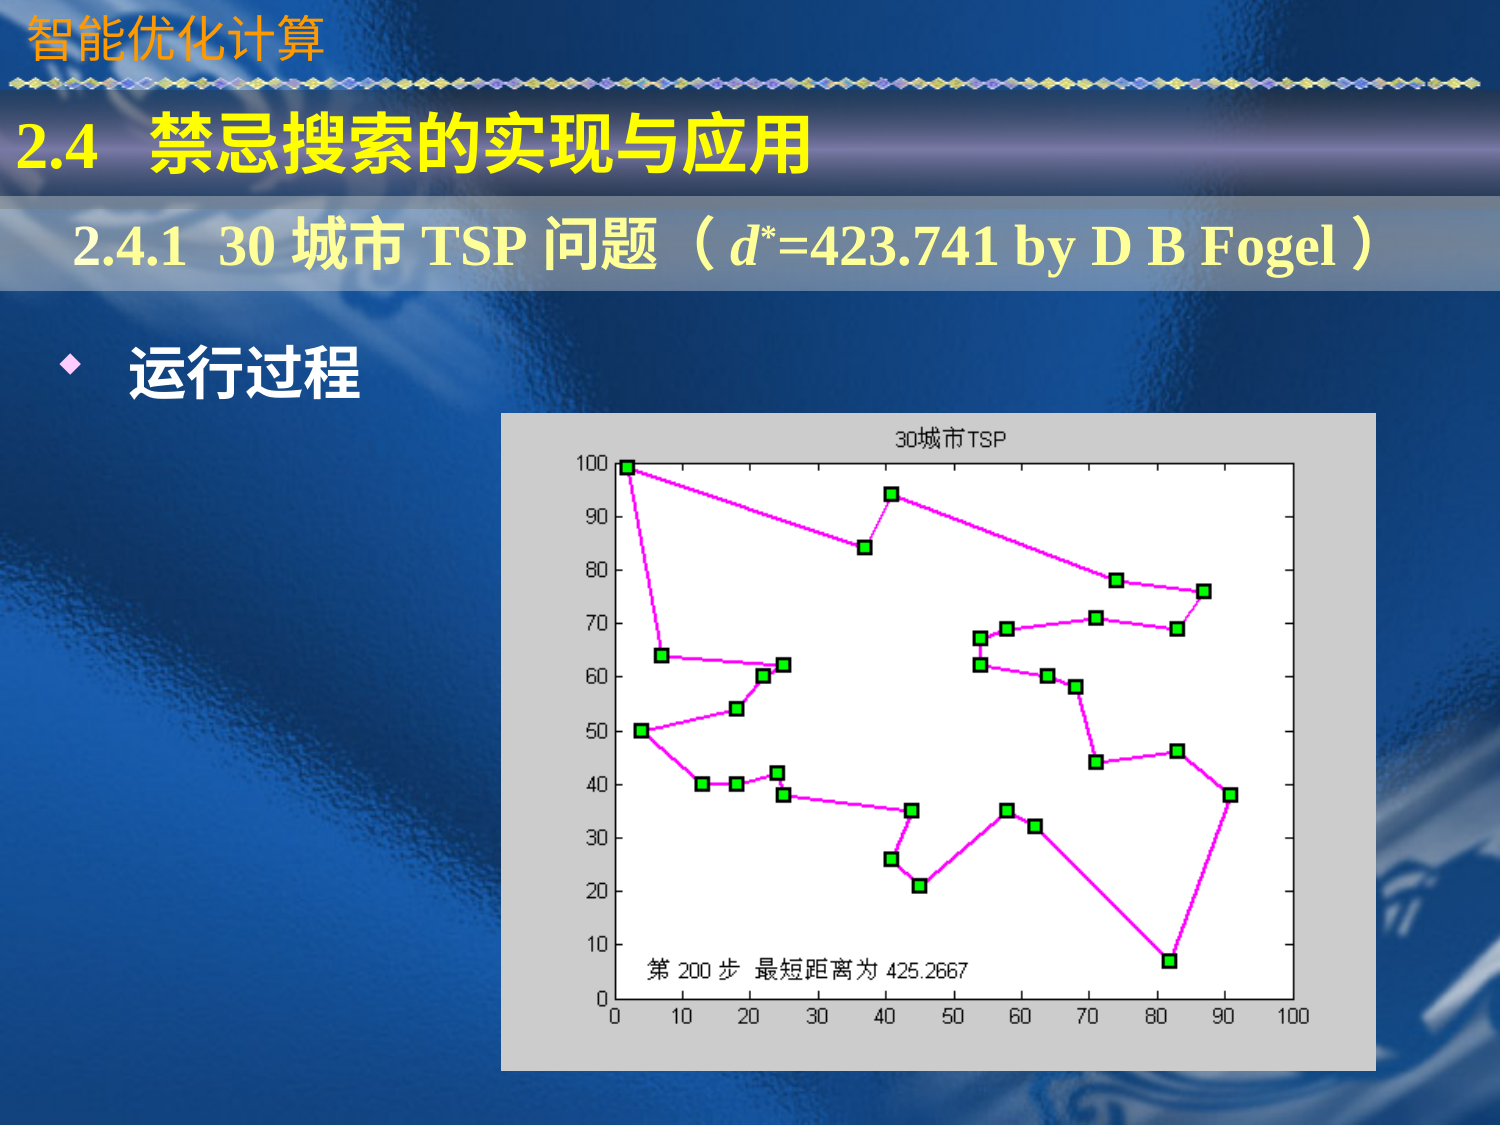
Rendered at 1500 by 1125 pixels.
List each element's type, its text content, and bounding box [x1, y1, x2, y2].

slide_number [1074, 1024, 1451, 1103]
text_box 2.4.1 30城市TSP问题（d*=423.741 by D B Fogel） [0, 196, 1500, 291]
text_box 智能优化计算 [11, 0, 620, 75]
picture [0, 291, 1500, 1125]
list 2.4 禁忌搜索的实现与应用 [0, 92, 1500, 196]
text_box 运行过程 [41, 314, 1443, 1094]
picture [0, 0, 1500, 91]
